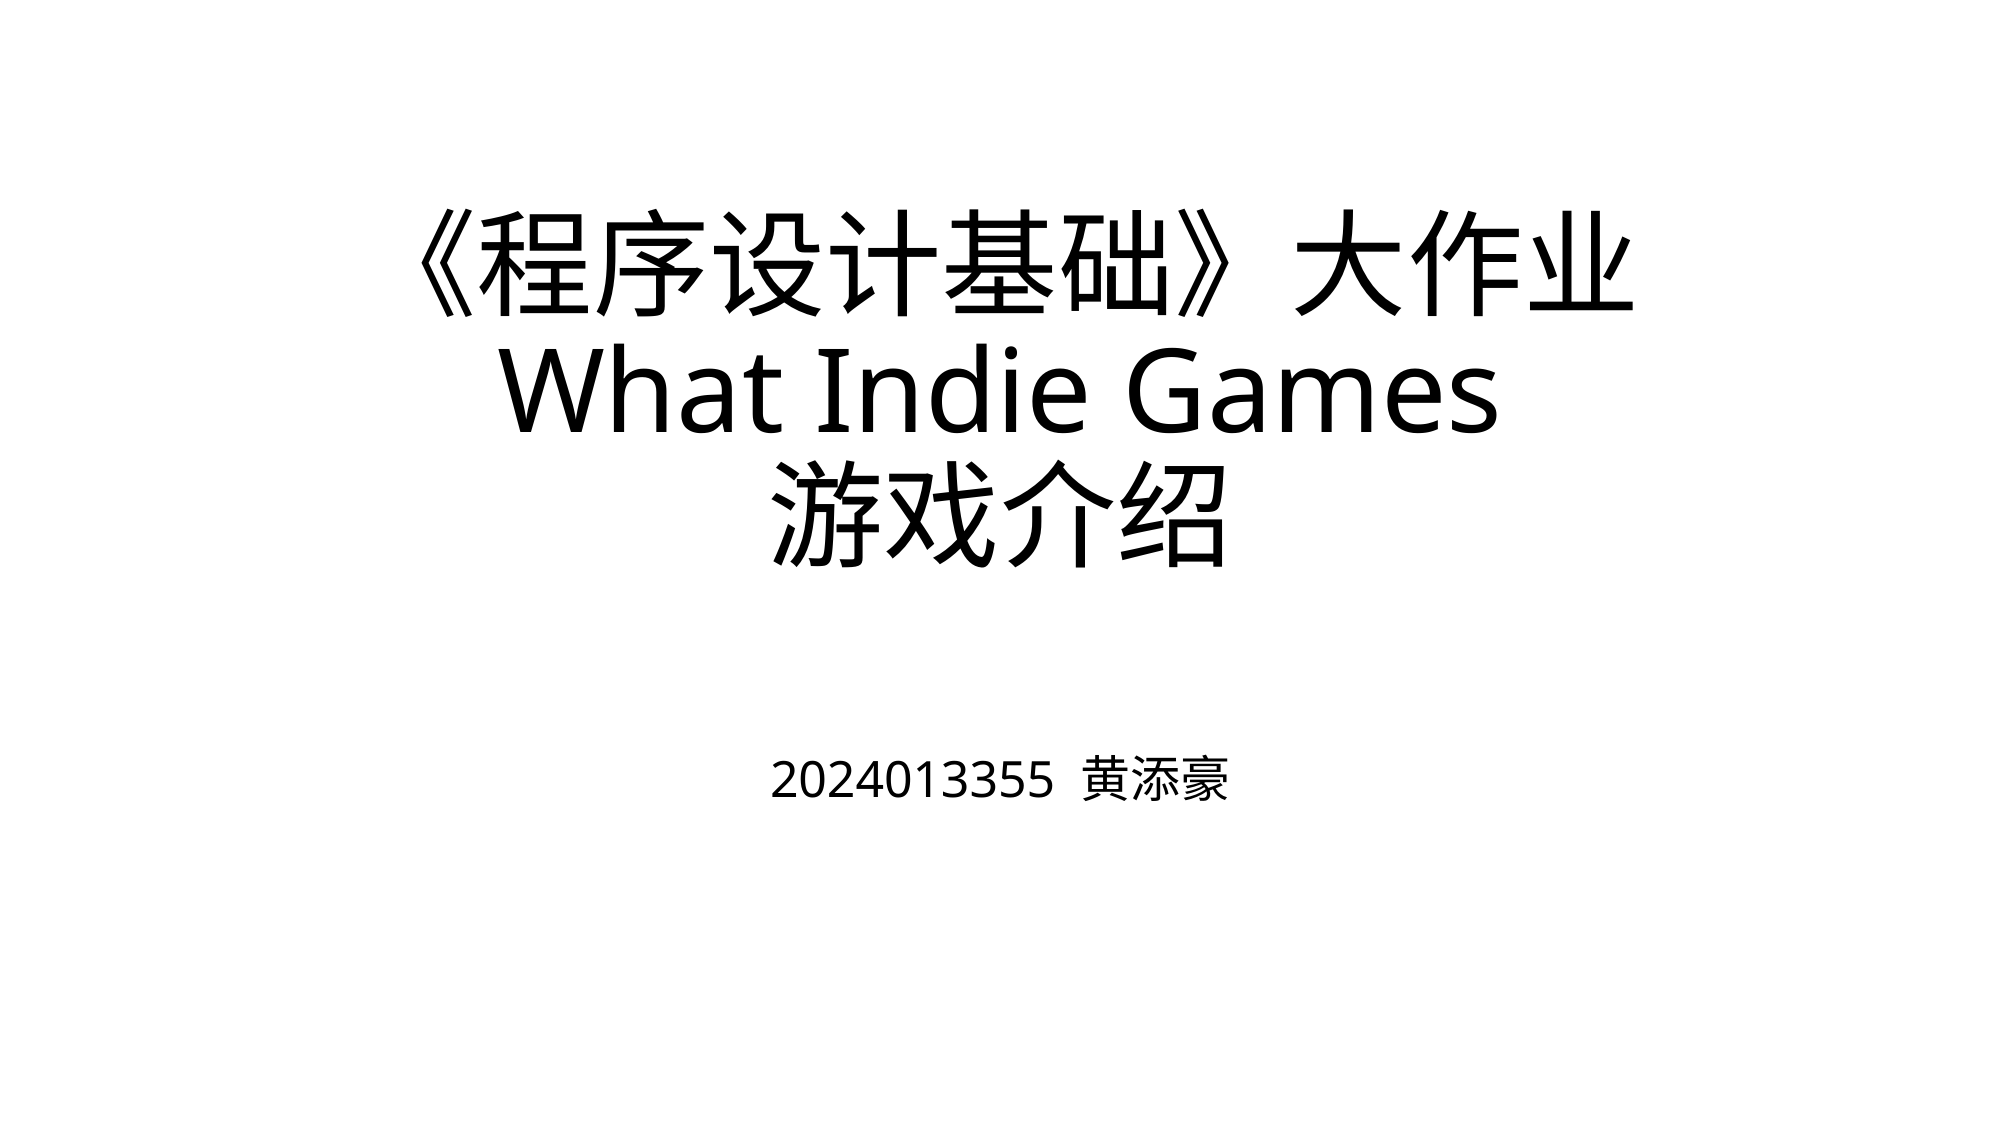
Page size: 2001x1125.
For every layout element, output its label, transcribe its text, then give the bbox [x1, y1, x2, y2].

title 《程序设计基础》大作业 What Indie Games 游戏介绍 [249, 199, 1750, 590]
subtitle 2024013355 黄添豪 [249, 590, 1750, 863]
